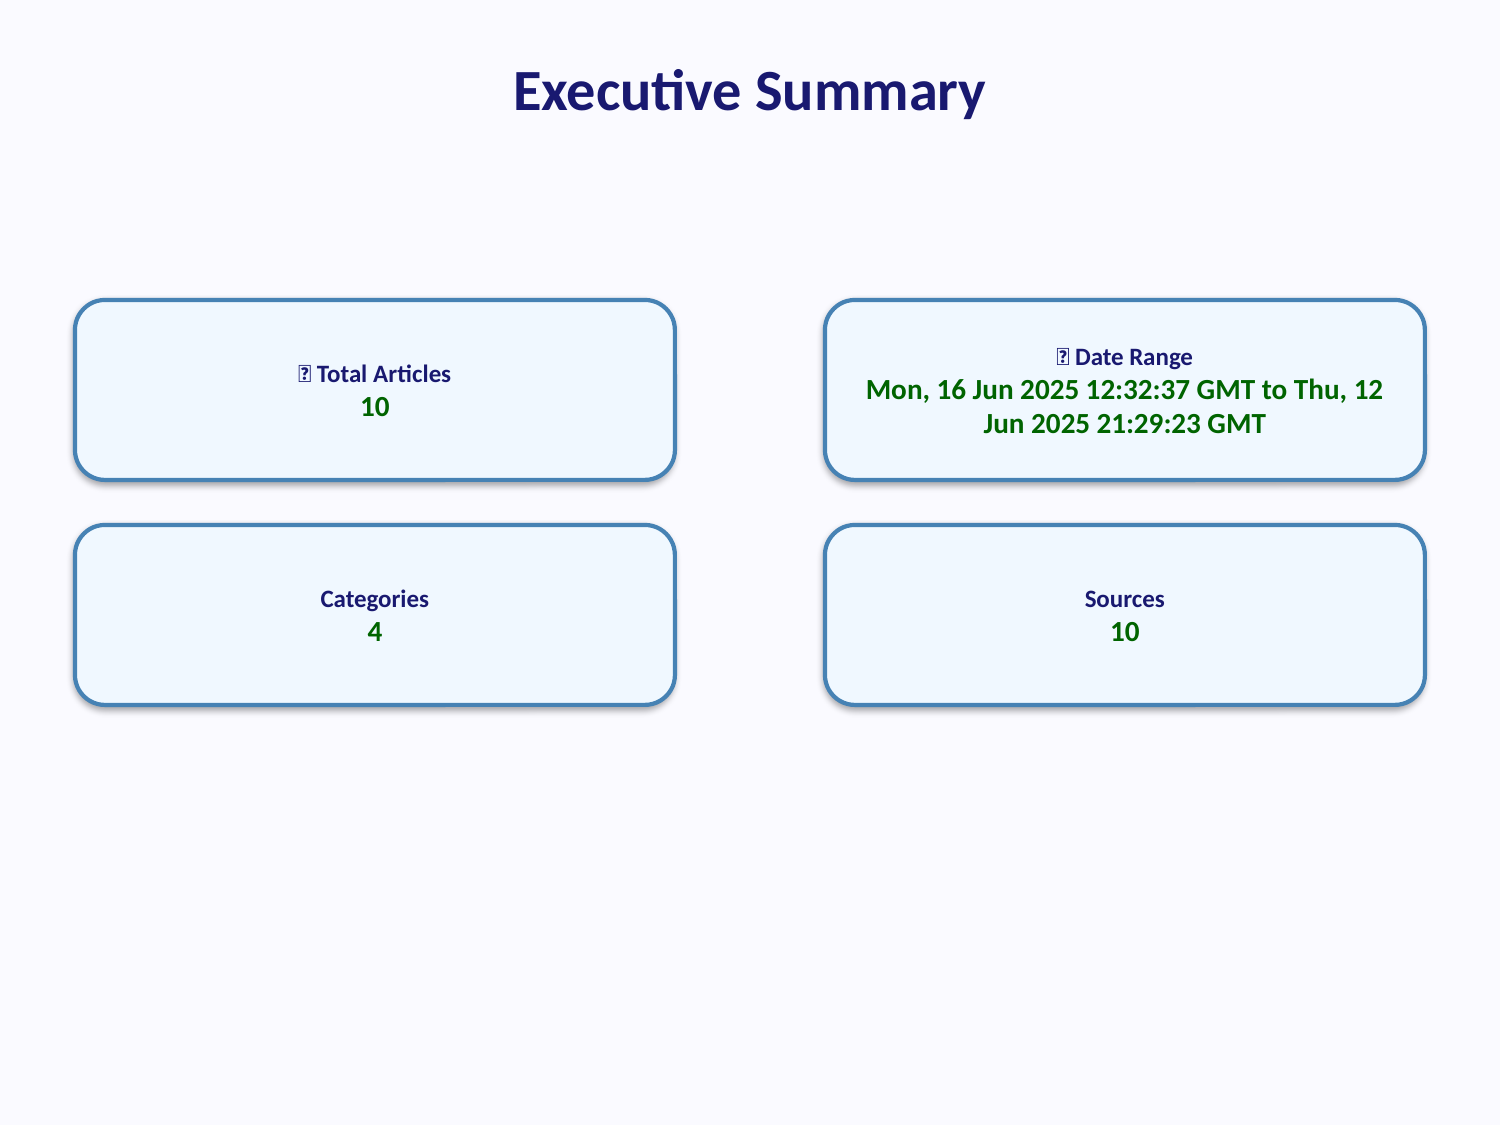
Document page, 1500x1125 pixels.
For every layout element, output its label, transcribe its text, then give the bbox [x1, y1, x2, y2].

text_box Categories 4 [74, 524, 676, 706]
text_box 📰 Total Articles 10 [74, 299, 676, 481]
text_box Executive Summary [498, 45, 1002, 130]
text_box Sources 10 [824, 524, 1426, 706]
text_box 📅 Date Range Mon, 16 Jun 2025 12:32:37 GMT to Thu, 12 Jun 2025 21:29:23 GMT [824, 299, 1426, 481]
